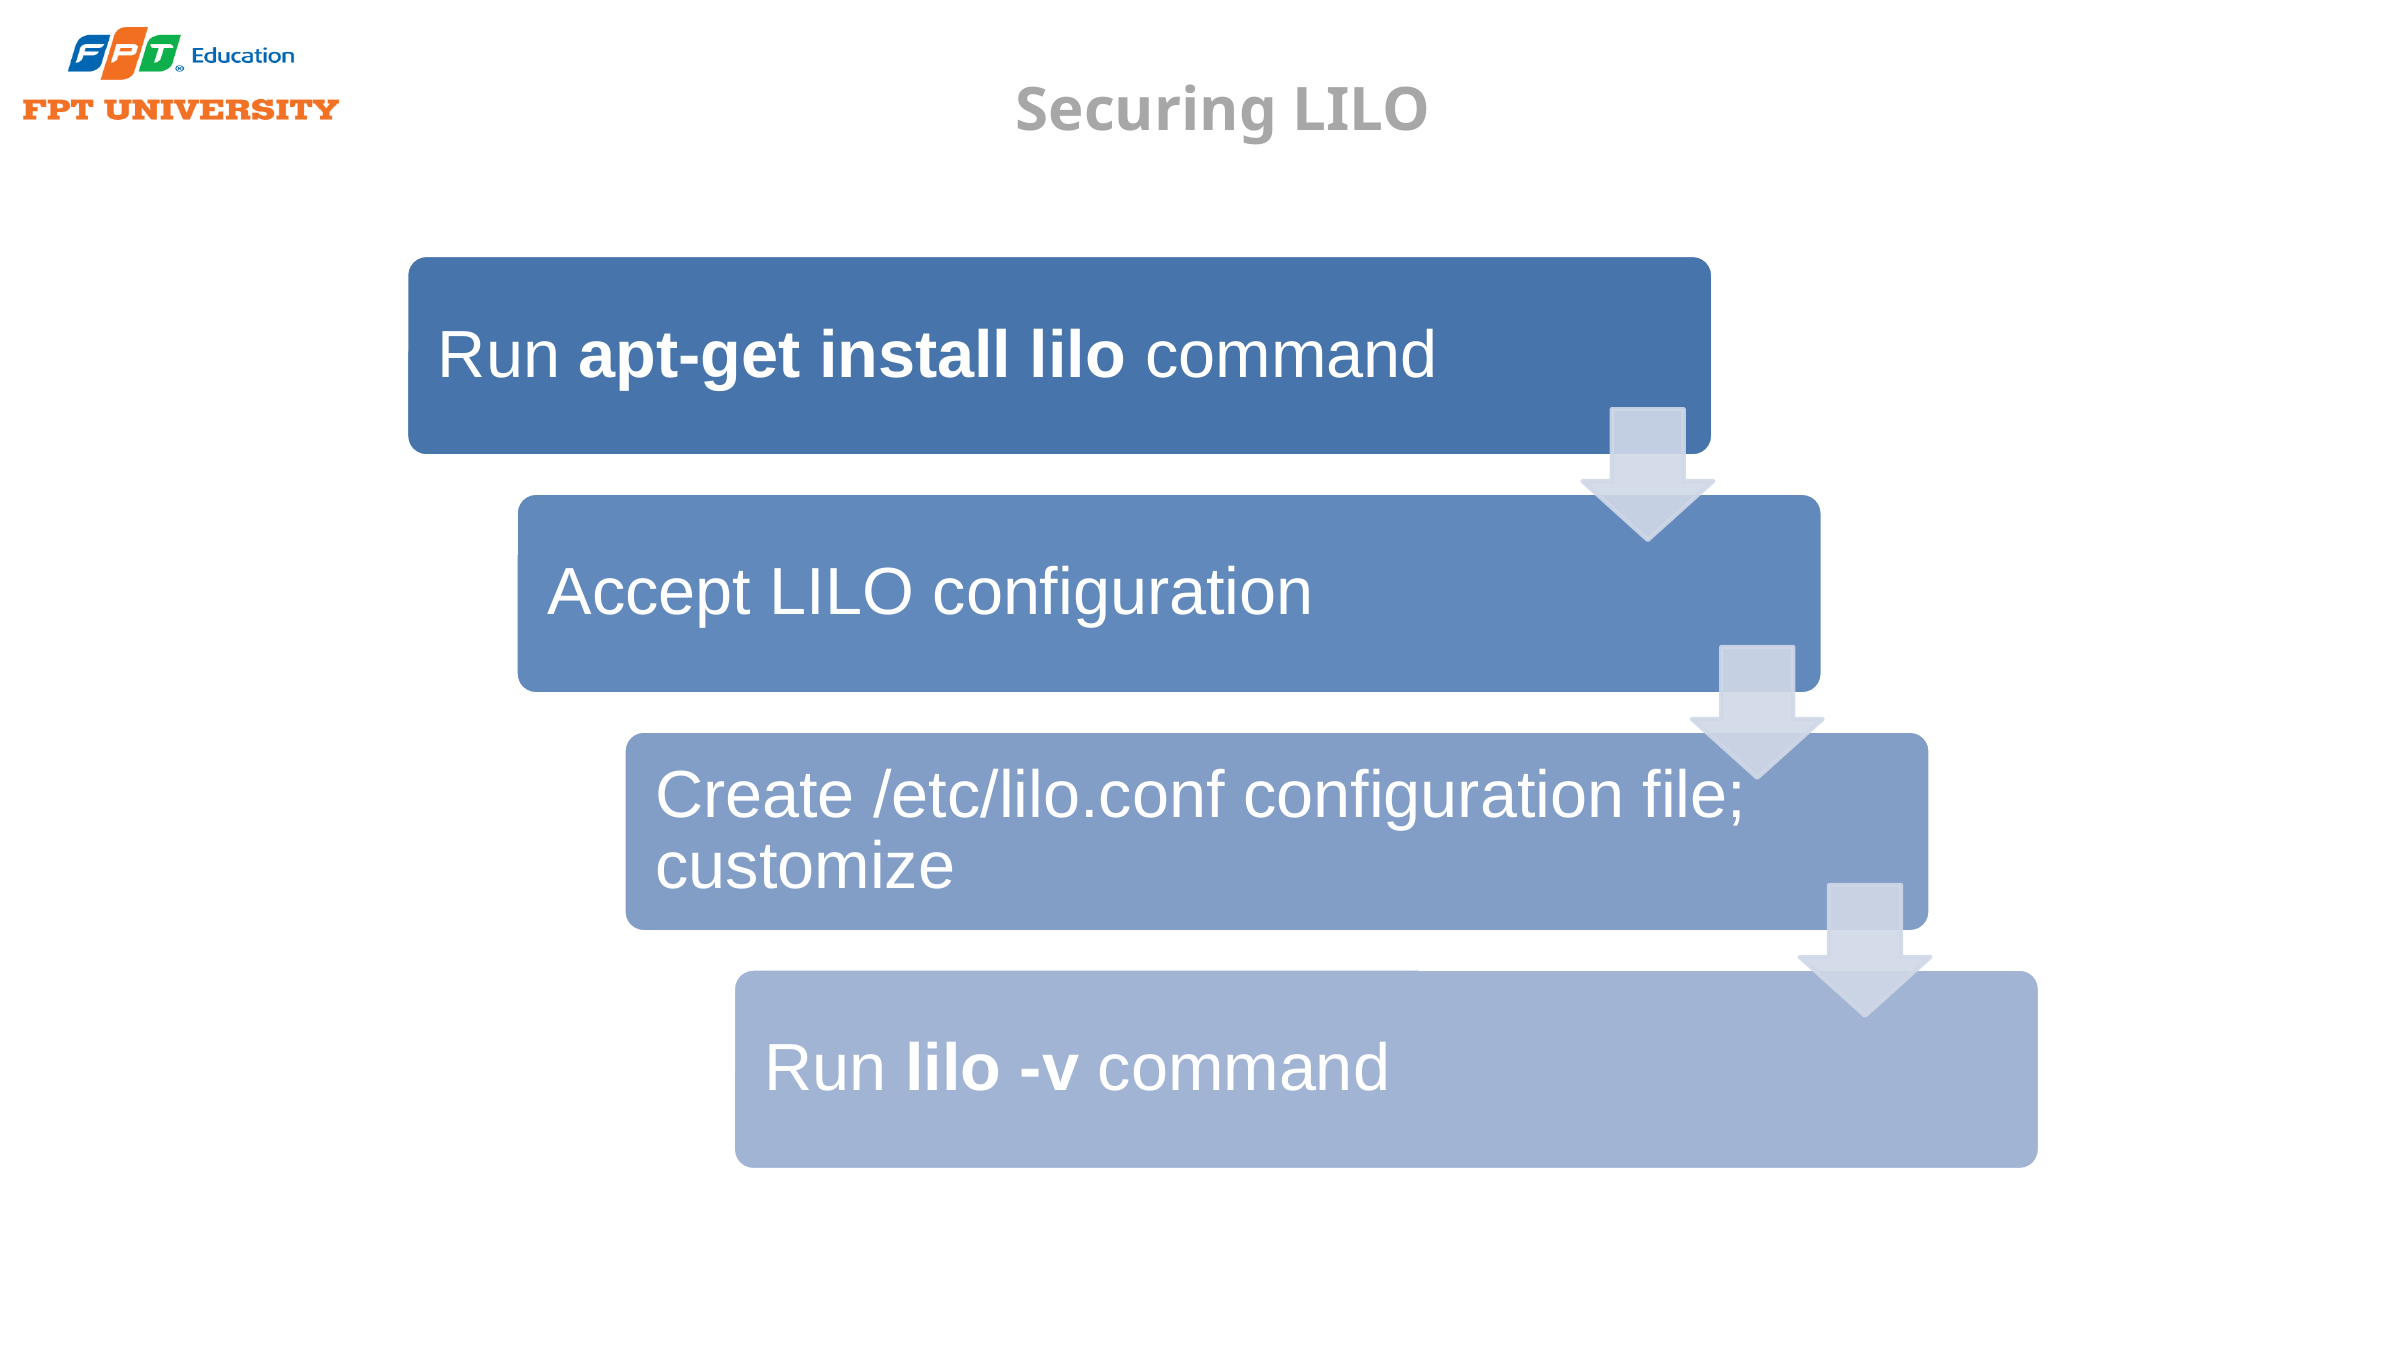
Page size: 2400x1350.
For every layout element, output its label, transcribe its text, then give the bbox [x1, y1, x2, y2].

picture [0, 0, 351, 145]
title Securing LILO [405, 59, 2041, 155]
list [405, 254, 2041, 1171]
